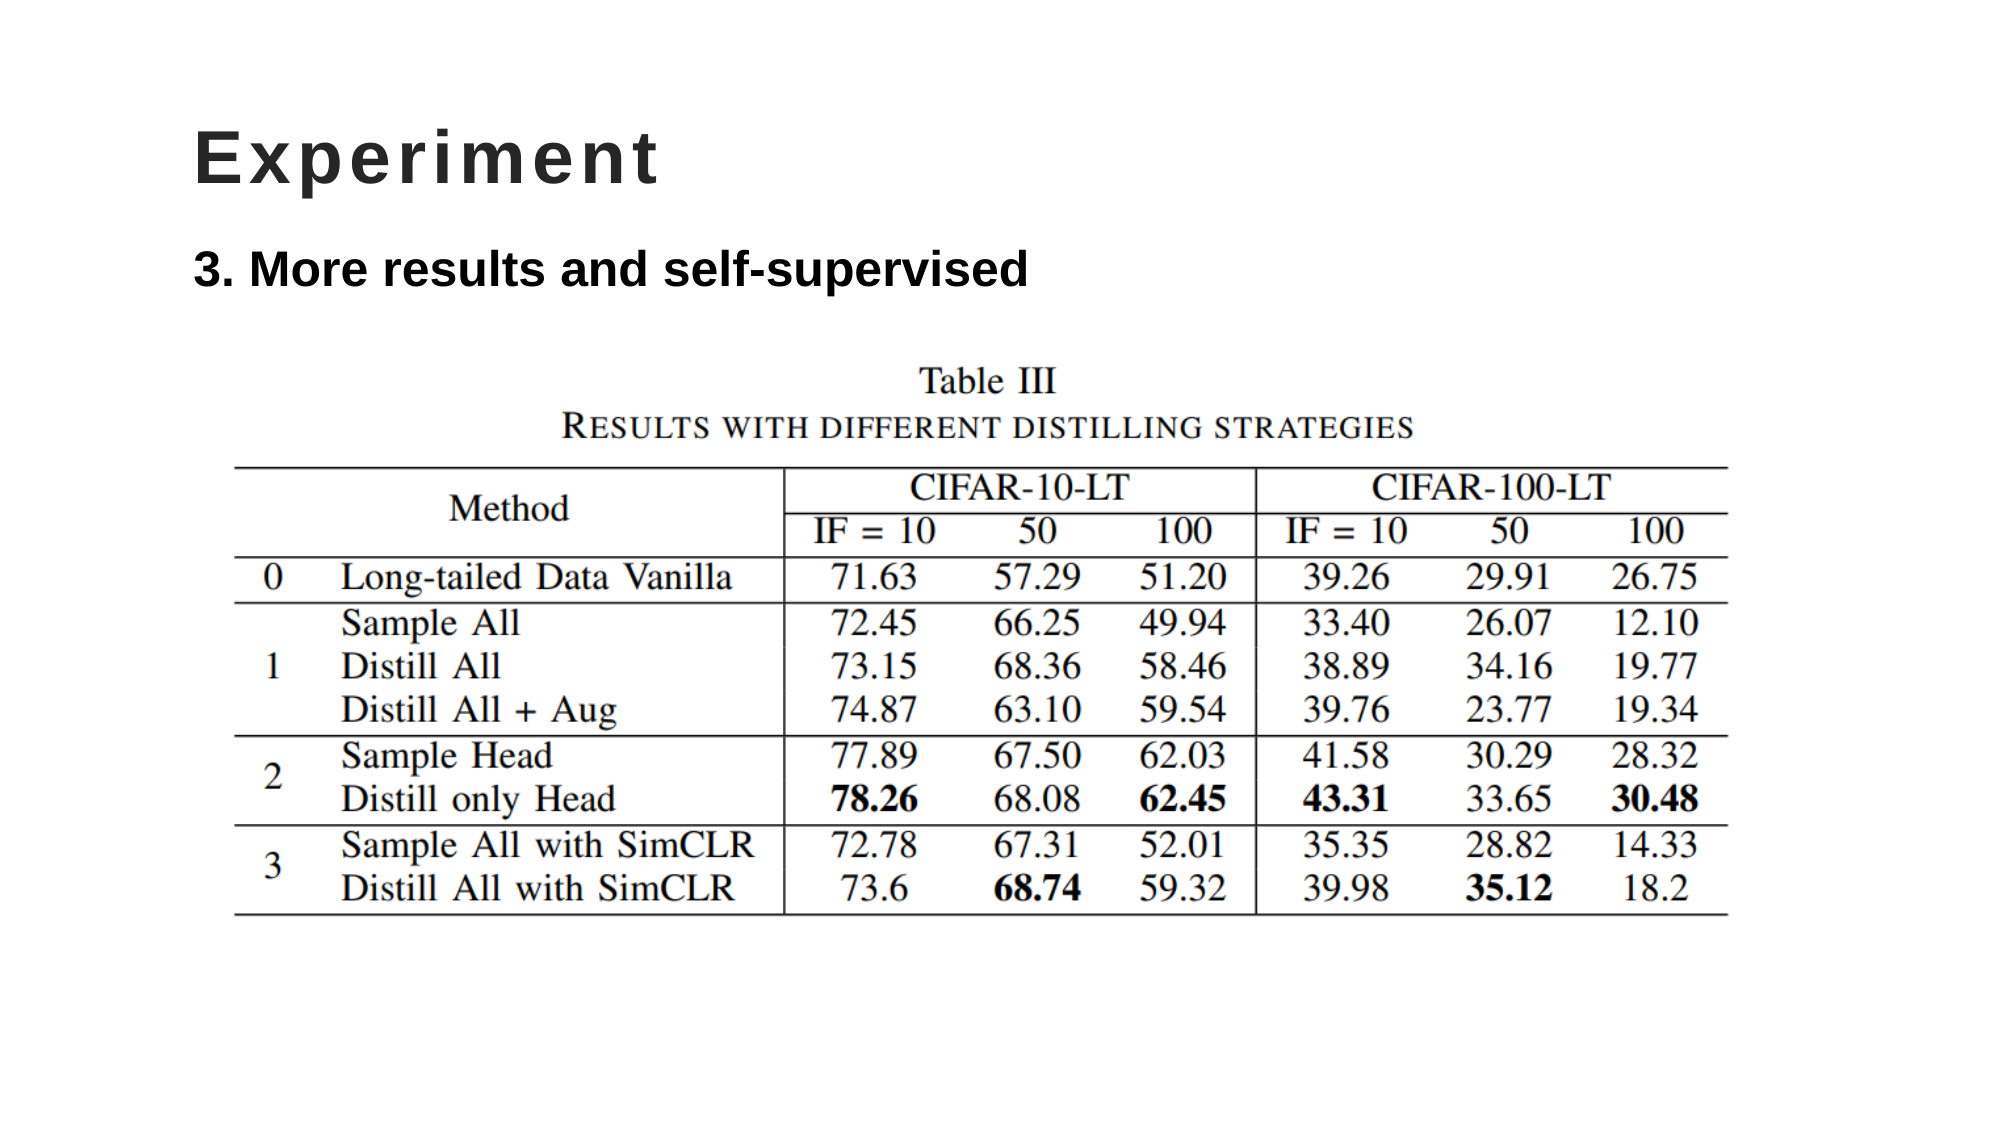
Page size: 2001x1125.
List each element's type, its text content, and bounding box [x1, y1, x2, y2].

text_box 3. More results and self-supervised [178, 228, 1370, 304]
picture [191, 333, 1809, 962]
text_box Experiment [178, 73, 906, 206]
